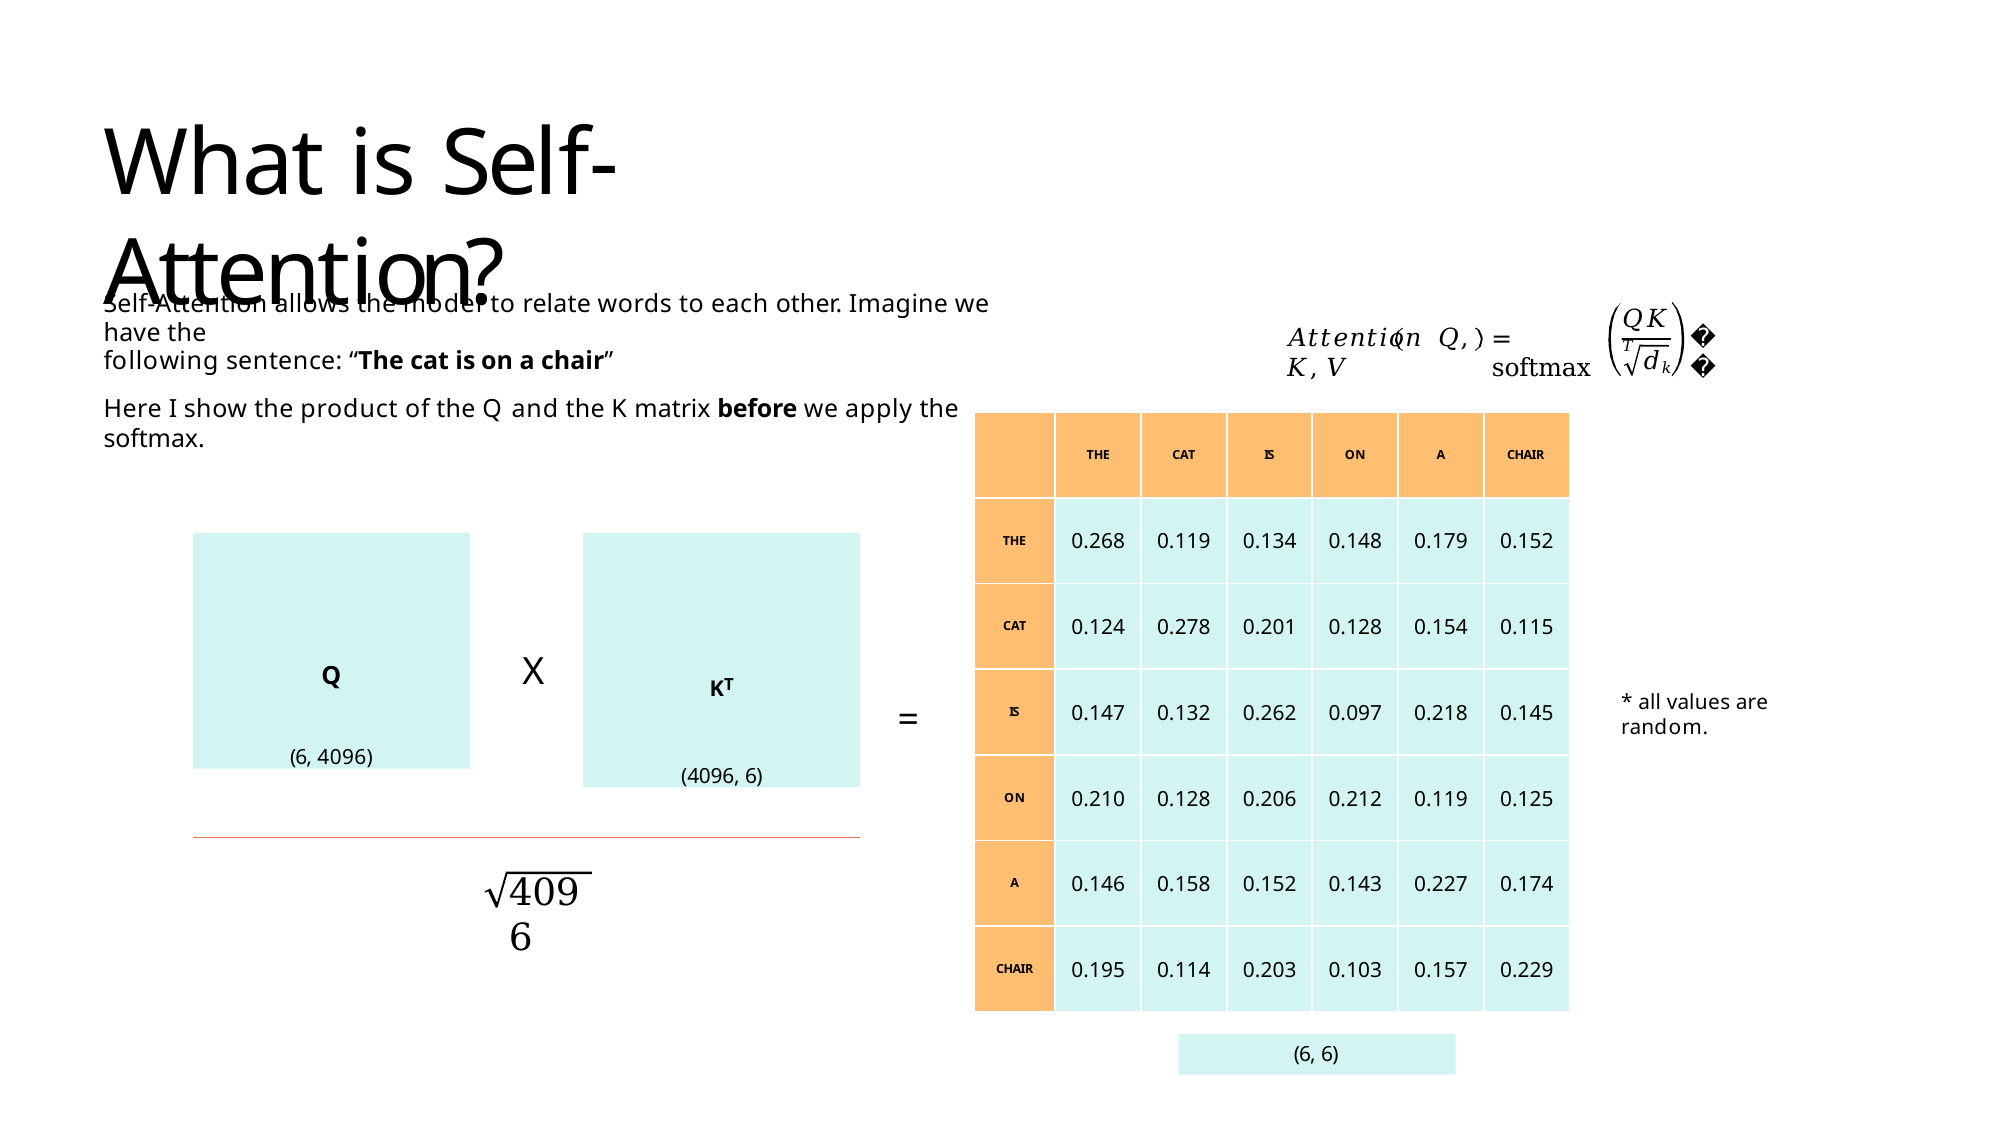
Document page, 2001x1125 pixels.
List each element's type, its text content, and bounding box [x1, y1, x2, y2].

text_box Q (6, 4096) [192, 532, 470, 769]
table_cell A [975, 841, 1054, 925]
text_box 𝑄𝐾𝑇 [1615, 300, 1676, 365]
table_header ON [1313, 413, 1397, 497]
table_cell 0.128 [1313, 584, 1397, 668]
text_box [1178, 1034, 1456, 1075]
table_cell IS [975, 670, 1054, 754]
text_box KT (4096, 6) [583, 532, 861, 788]
table_cell 0.179 [1399, 499, 1483, 583]
table_cell THE [975, 499, 1054, 583]
table_cell 0.128 [1142, 756, 1226, 840]
table_cell 0.218 [1399, 670, 1483, 754]
table_cell 0.147 [1056, 670, 1140, 754]
table_cell 0.268 [1056, 499, 1140, 583]
table_cell 0.157 [1399, 927, 1483, 1011]
title What is Self-Attention? [101, 100, 945, 287]
table_header CHAIR [1485, 413, 1569, 497]
text_box (6, 6) [1291, 1039, 1344, 1066]
table_cell 0.278 [1142, 584, 1226, 668]
table_header [975, 413, 1054, 497]
table_cell 0.206 [1228, 756, 1311, 840]
table_cell 0.158 [1142, 841, 1226, 925]
table_cell 0.201 [1228, 584, 1311, 668]
table_cell 0.125 [1485, 756, 1569, 840]
text_box [1608, 309, 1621, 377]
table_cell 0.203 [1228, 927, 1311, 1011]
table_cell 0.103 [1313, 927, 1397, 1011]
table_cell 0.152 [1228, 841, 1311, 925]
table_cell 0.195 [1056, 927, 1140, 1011]
table_header THE [1056, 413, 1140, 497]
table_header A [1399, 413, 1483, 497]
text_box Self-Attention allows the model to relate words to each other. Imagine we have the following sentence: “The cat is on a chair” Here I show the product of the Q and the K matrix before we apply the softmax. [101, 287, 1043, 453]
table_cell 0.114 [1142, 927, 1226, 1011]
text_box = [895, 693, 925, 741]
table_cell 0.262 [1228, 670, 1311, 754]
text_box 𝐴𝑡𝑡𝑒𝑛𝑡𝑖𝑜𝑛 𝑄, 𝐾, 𝑉 [1282, 319, 1476, 382]
table_cell 0.097 [1313, 670, 1397, 754]
table_cell 0.132 [1142, 670, 1226, 754]
table_cell CAT [975, 584, 1054, 668]
table_cell 0.152 [1485, 499, 1569, 583]
text_box [1476, 327, 1483, 351]
table_header CAT [1142, 413, 1226, 497]
table_header IS [1228, 413, 1311, 497]
table_cell 0.210 [1056, 756, 1140, 840]
text_box = softmax [1489, 319, 1605, 382]
text_box [484, 871, 506, 908]
table_cell 0.229 [1485, 927, 1569, 1011]
table_cell 0.154 [1399, 584, 1483, 668]
table_cell 0.145 [1485, 670, 1569, 754]
text_box 𝑉 [1688, 319, 1709, 382]
text_box 𝑑𝑘 [1635, 340, 1675, 377]
text_box [1675, 306, 1685, 373]
table_cell 0.146 [1056, 841, 1140, 925]
table_cell 0.148 [1313, 499, 1397, 583]
table_cell 0.212 [1313, 756, 1397, 840]
table_cell 0.227 [1399, 841, 1483, 925]
table_cell 0.134 [1228, 499, 1311, 583]
table_cell ON [975, 756, 1054, 840]
table_cell 0.174 [1485, 841, 1569, 925]
table_cell 0.115 [1485, 584, 1569, 668]
table_cell 0.119 [1399, 756, 1483, 840]
table_cell 0.143 [1313, 841, 1397, 925]
table_cell 0.124 [1056, 584, 1140, 668]
text_box X [520, 645, 549, 693]
text_box [1623, 361, 1635, 376]
table_cell 0.119 [1142, 499, 1226, 583]
text_box * all values are random. [1619, 686, 1846, 739]
text_box 4096 [506, 866, 594, 959]
table_cell CHAIR [975, 927, 1054, 1011]
